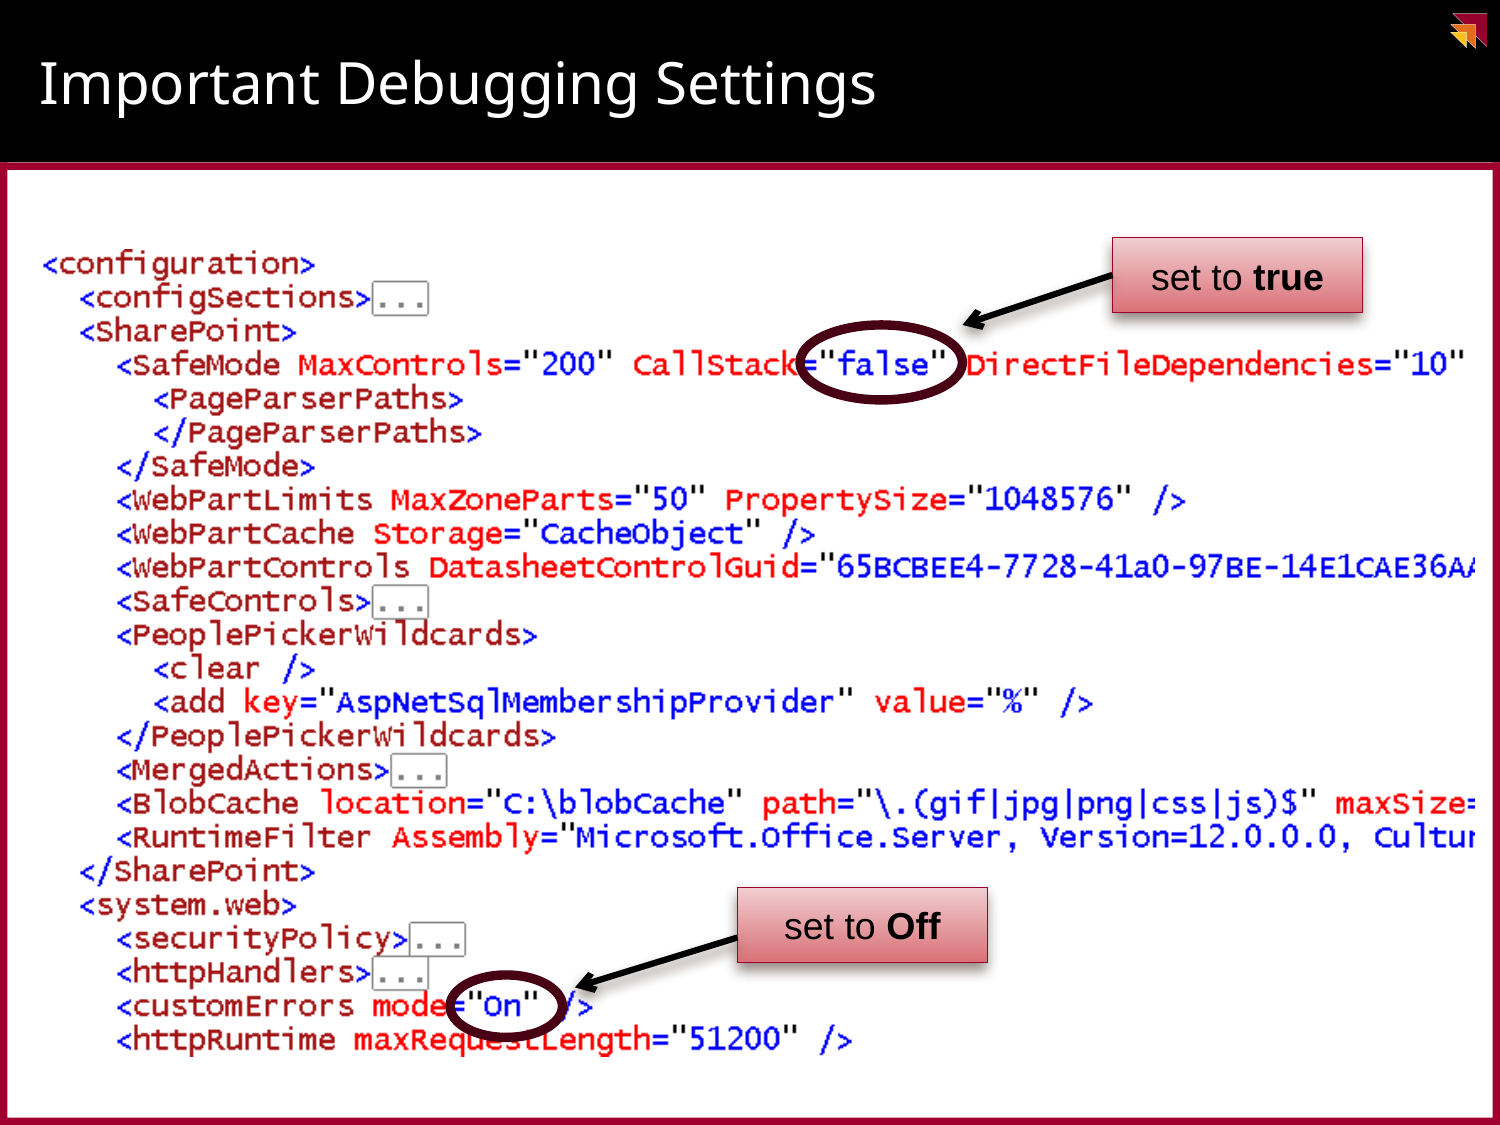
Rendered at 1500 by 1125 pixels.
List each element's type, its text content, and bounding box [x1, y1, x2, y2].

text_box set to true [1112, 237, 1363, 247]
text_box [574, 937, 738, 988]
title Important Debugging Settings [24, 12, 1438, 150]
picture [1450, 13, 1487, 50]
picture [37, 249, 1476, 1057]
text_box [962, 274, 1113, 326]
